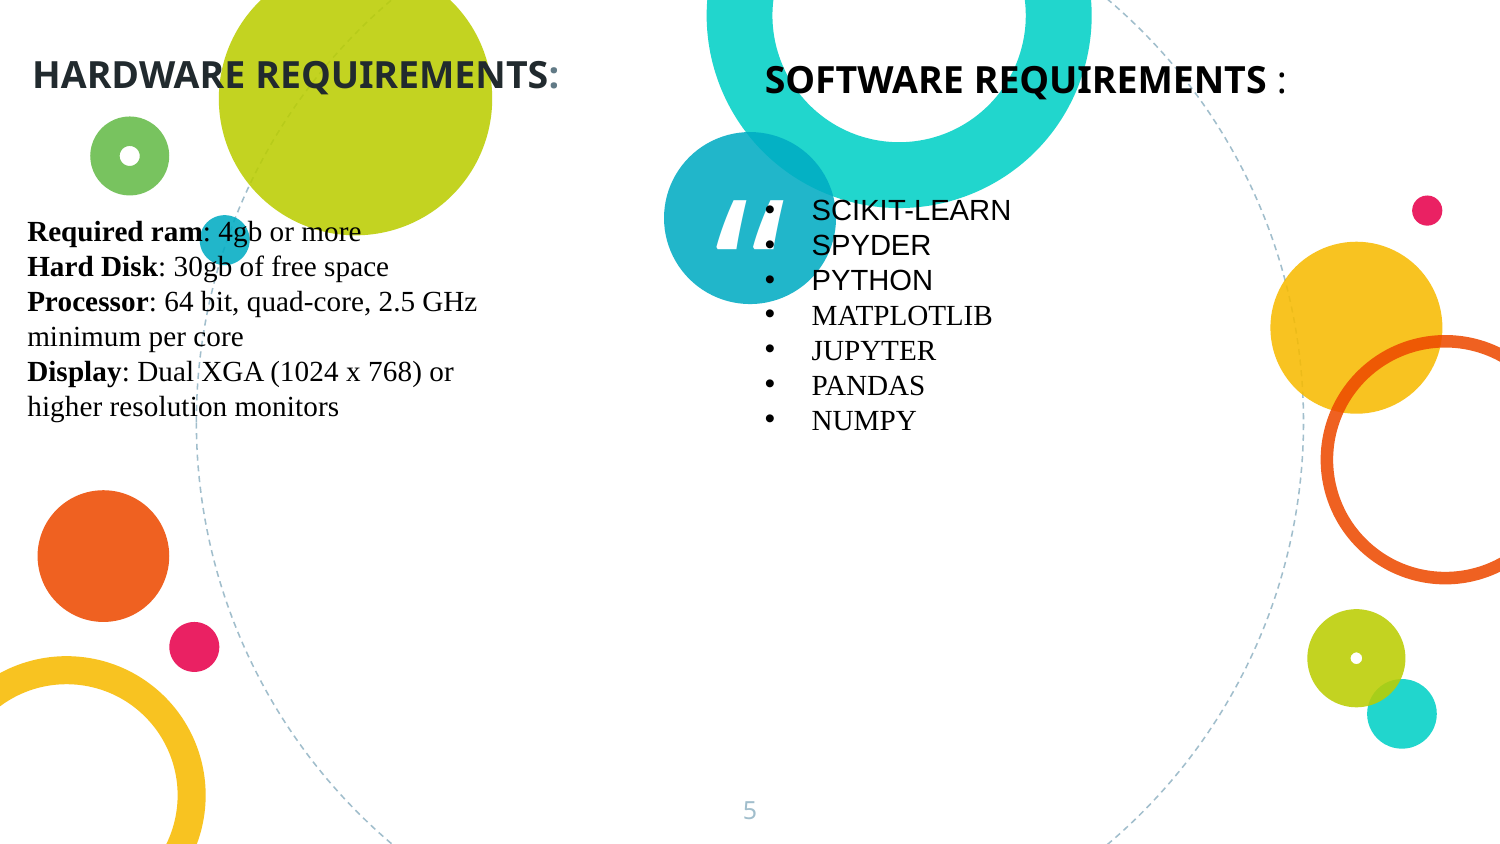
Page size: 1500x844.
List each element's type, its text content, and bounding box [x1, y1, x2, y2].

text_box SOFTWARE REQUIREMENTS : SCIKIT-LEARN SPYDER PYTHON MATPLOTLIB JUPYTER PANDAS NUMPY [750, 49, 1448, 804]
text_box Required ram: 4gb or more Hard Disk: 30gb of free space Processor: 64 bit, quad-core, 2.5 GHz minimum per core Display: Dual XGA (1024 x 768) or higher resolution monitors [0, 204, 496, 465]
list HARDWARE REQUIREMENTS: [0, 36, 696, 421]
slide_number 5 [711, 779, 789, 844]
